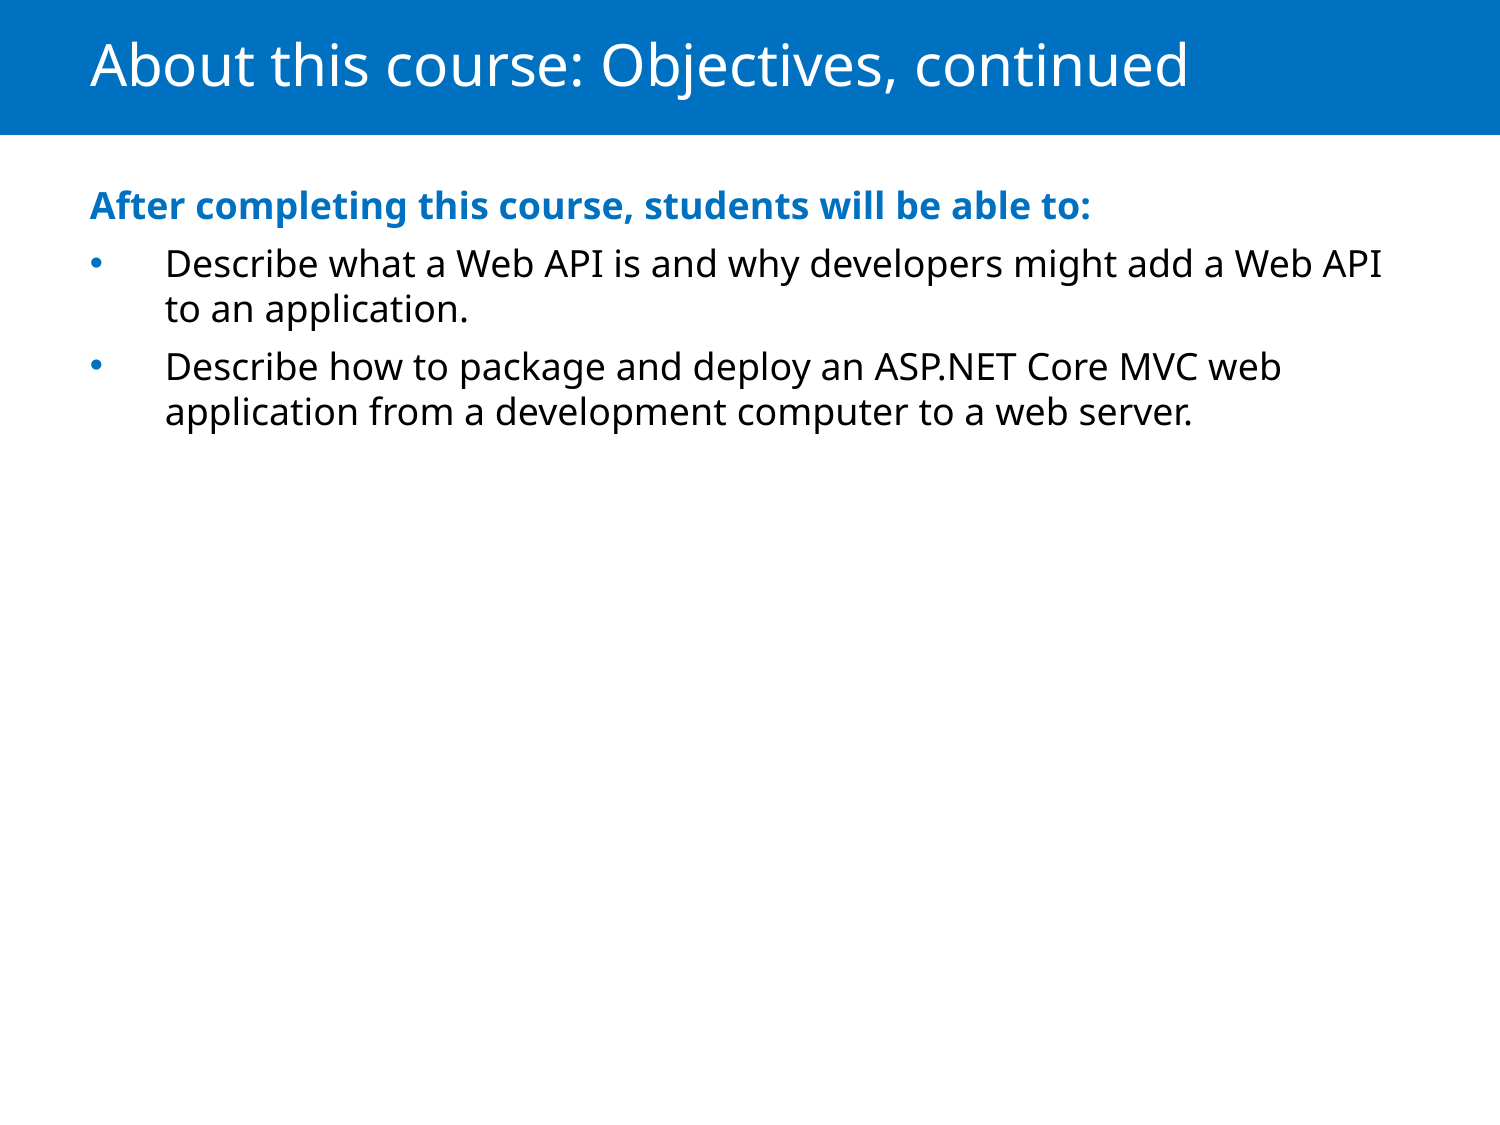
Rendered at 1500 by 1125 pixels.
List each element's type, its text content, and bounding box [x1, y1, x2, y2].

title About this course: Objectives, continued [75, 0, 1425, 135]
list After completing this course, students will be able to: Describe what a Web API is and why developers might add a Web API to an application. Describe how to package and deploy an ASP.NET Core MVC web application from a development computer to a web server. [75, 174, 1425, 1013]
